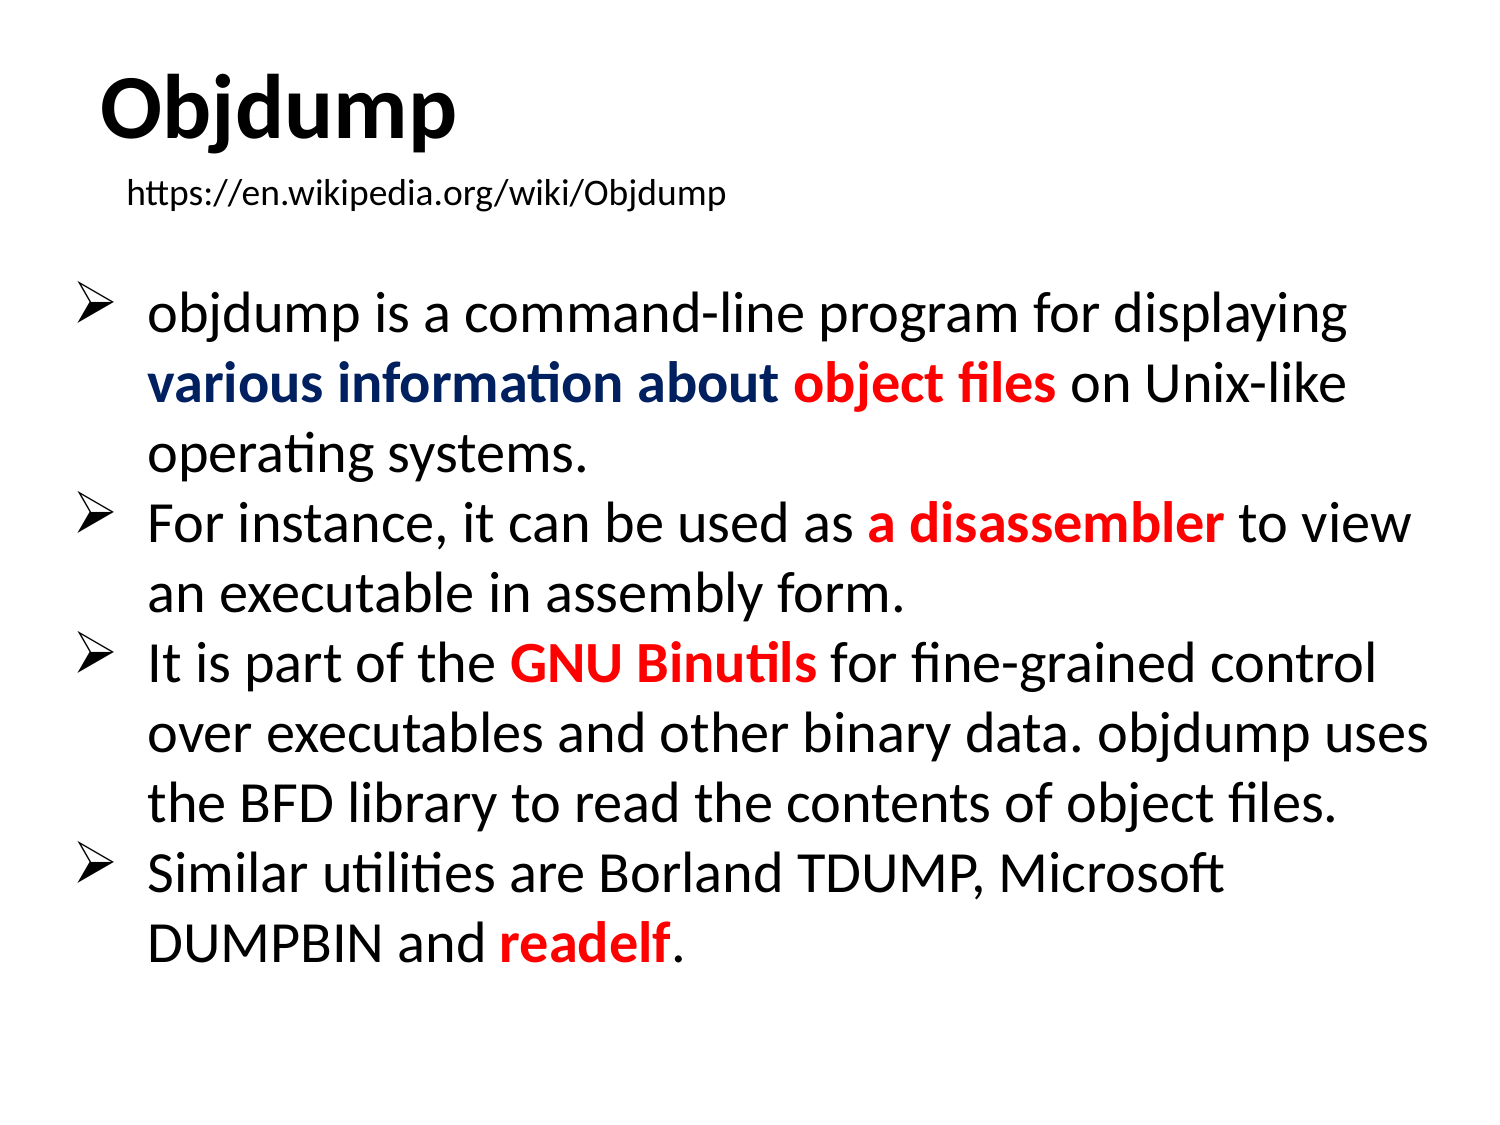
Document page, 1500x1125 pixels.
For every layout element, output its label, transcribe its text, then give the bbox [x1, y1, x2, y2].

title Objdump [85, 19, 526, 185]
text_box objdump is a command-line program for displaying various information about object files on Unix-like operating systems. For instance, it can be used as a disassembler to view an executable in assembly form. It is part of the GNU Binutils for fine-grained control over executables and other binary data. objdump uses the BFD library to read the contents of object files. Similar utilities are Borland TDUMP, Microsoft DUMPBIN and readelf. [57, 267, 1464, 982]
text_box https://en.wikipedia.org/wiki/Objdump [111, 160, 743, 221]
